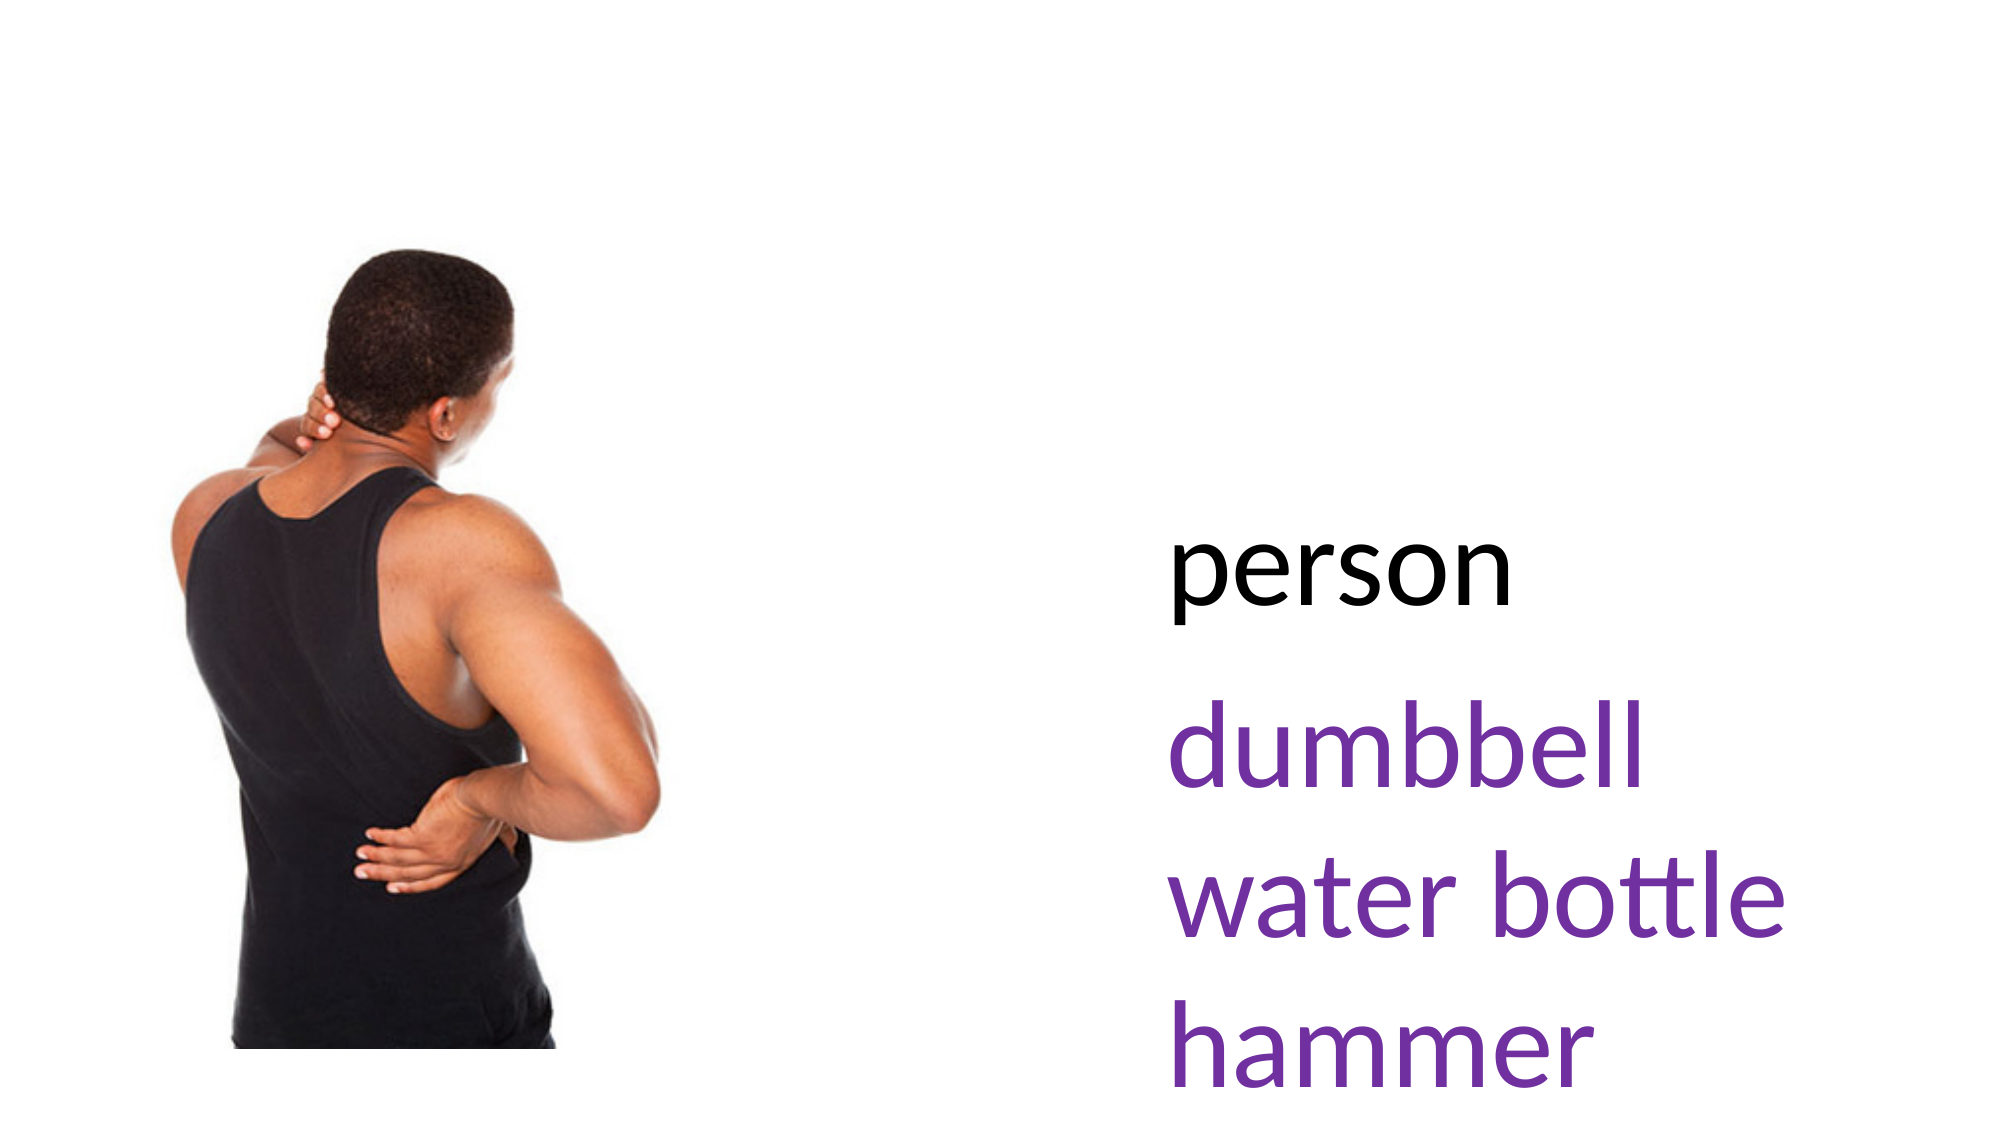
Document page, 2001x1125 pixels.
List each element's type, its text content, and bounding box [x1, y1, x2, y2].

text_box person [1151, 473, 1800, 638]
picture [70, 62, 732, 1049]
text_box dumbbell water bottle hammer [1151, 655, 1892, 1121]
